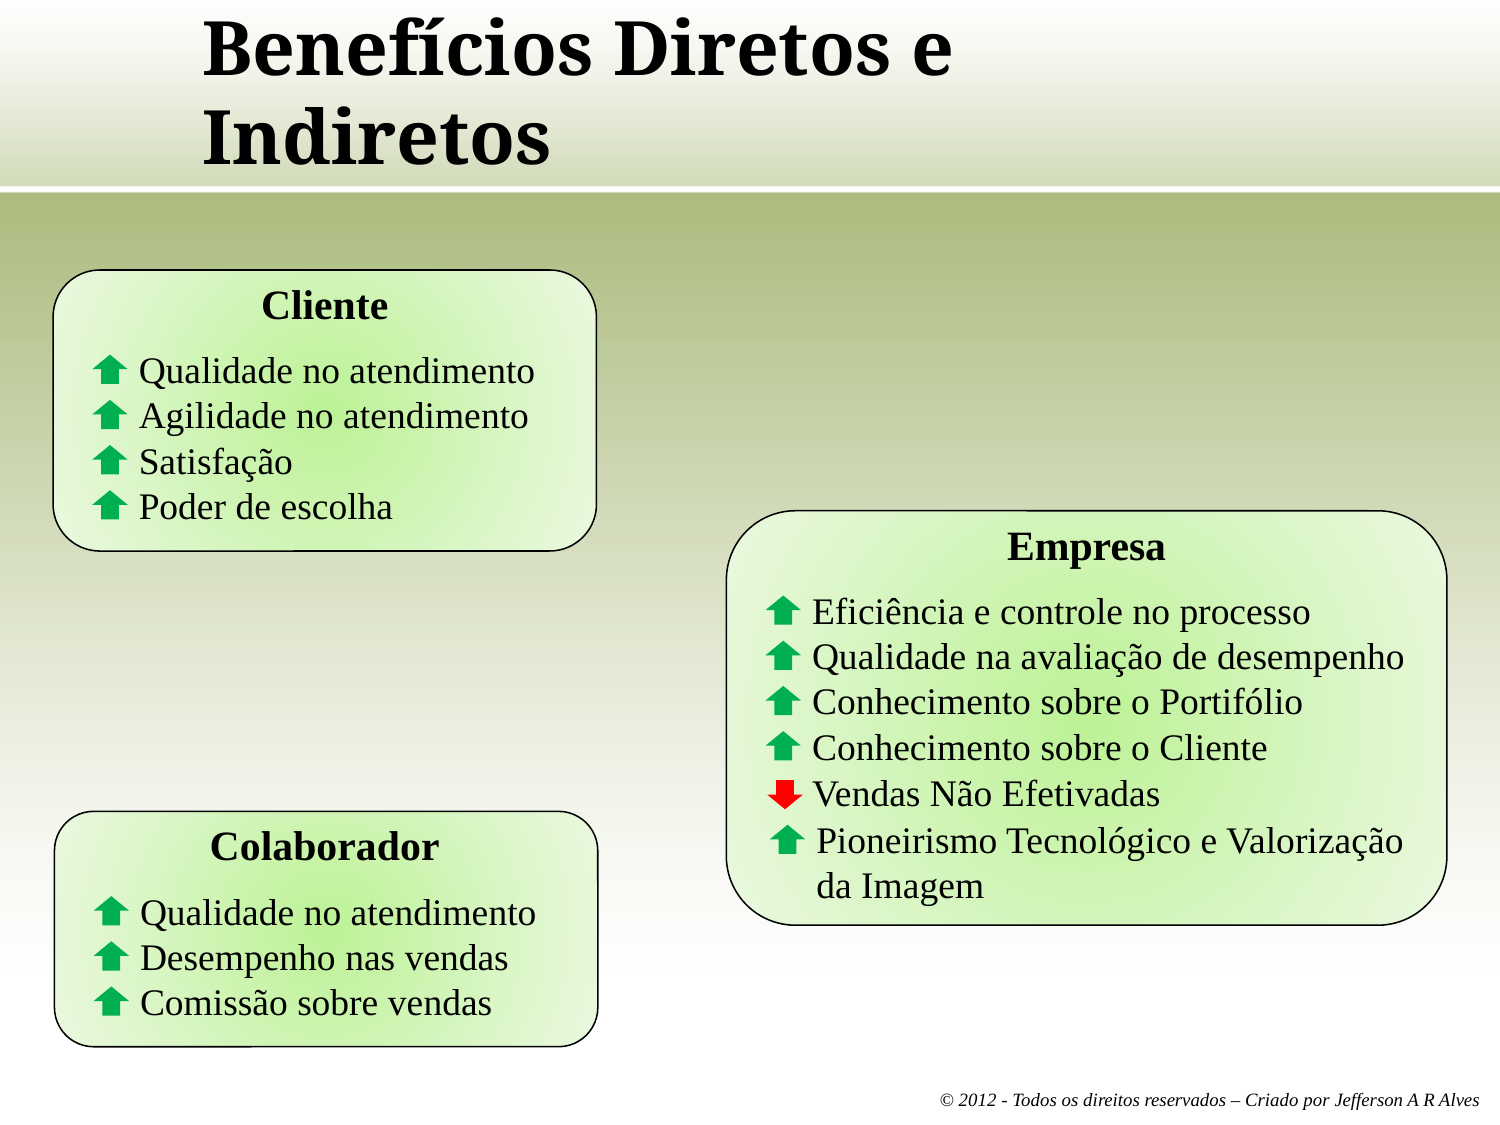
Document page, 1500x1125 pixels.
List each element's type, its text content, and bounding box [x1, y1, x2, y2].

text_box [92, 474, 574, 536]
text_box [93, 925, 575, 970]
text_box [54, 811, 599, 1047]
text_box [52, 269, 597, 552]
picture [0, 0, 1500, 1125]
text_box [92, 338, 574, 383]
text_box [93, 970, 575, 1032]
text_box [769, 808, 1428, 916]
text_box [93, 880, 575, 925]
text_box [765, 715, 1424, 762]
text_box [726, 510, 1448, 926]
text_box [765, 579, 1424, 624]
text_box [92, 429, 574, 473]
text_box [92, 383, 574, 428]
title Benefícios Diretos e Indiretos [187, 12, 1300, 188]
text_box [767, 761, 1424, 809]
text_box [765, 669, 1424, 715]
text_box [765, 624, 1424, 669]
